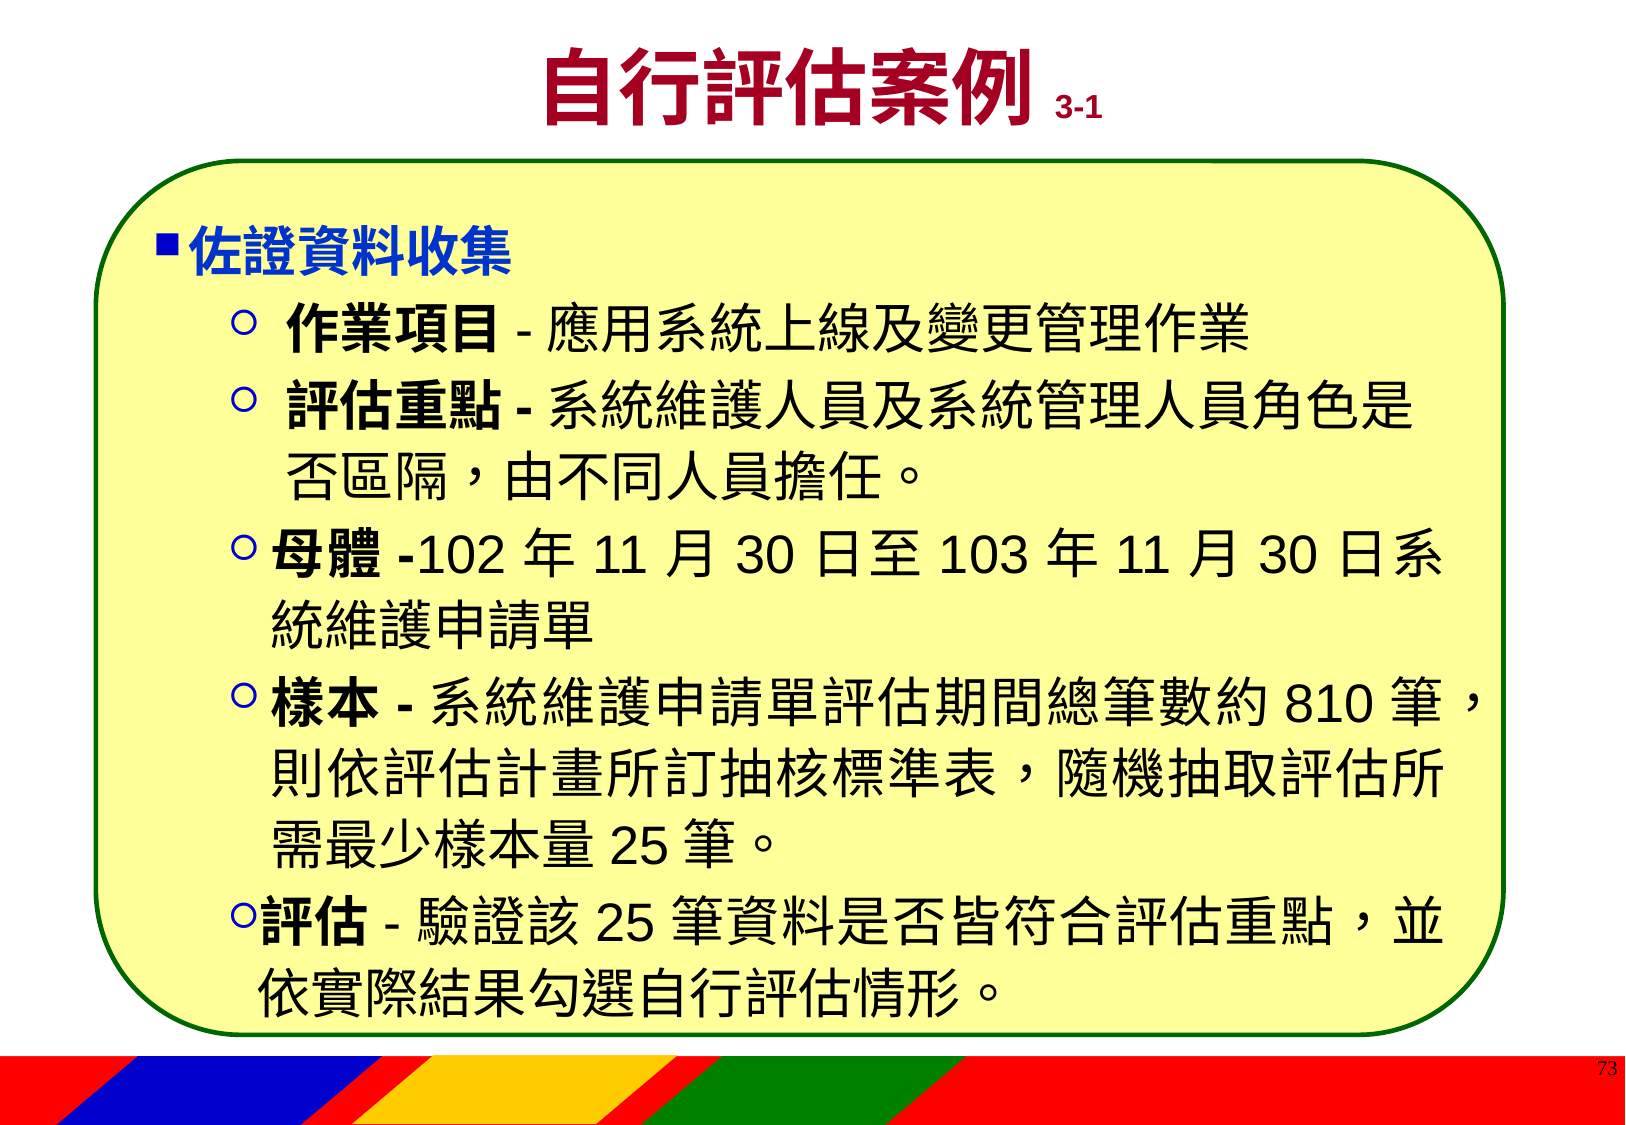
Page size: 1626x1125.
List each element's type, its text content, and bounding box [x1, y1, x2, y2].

text_box [0, 125, 1472, 1000]
text_box 佐證資料收集 作業項目-應用系統上線及變更管理作業 評估重點-系統維護人員及系統管理人員角色是否區隔，由不同人員擔任。 母體-102年11月30日至103年11月30日系統維護申請單 樣本-系統維護申請單評估期間總筆數約810筆，則依評估計畫所訂抽核標準表，隨機抽取評估所需最少樣本量25筆。 評估-驗證該25筆資料是否皆符合評估重點，並依實際結果勾選自行評估情形。 [95, 160, 1504, 1035]
text_box 72 [1374, 1047, 1625, 1122]
title 自行評估案例3-1 [57, 33, 1581, 138]
